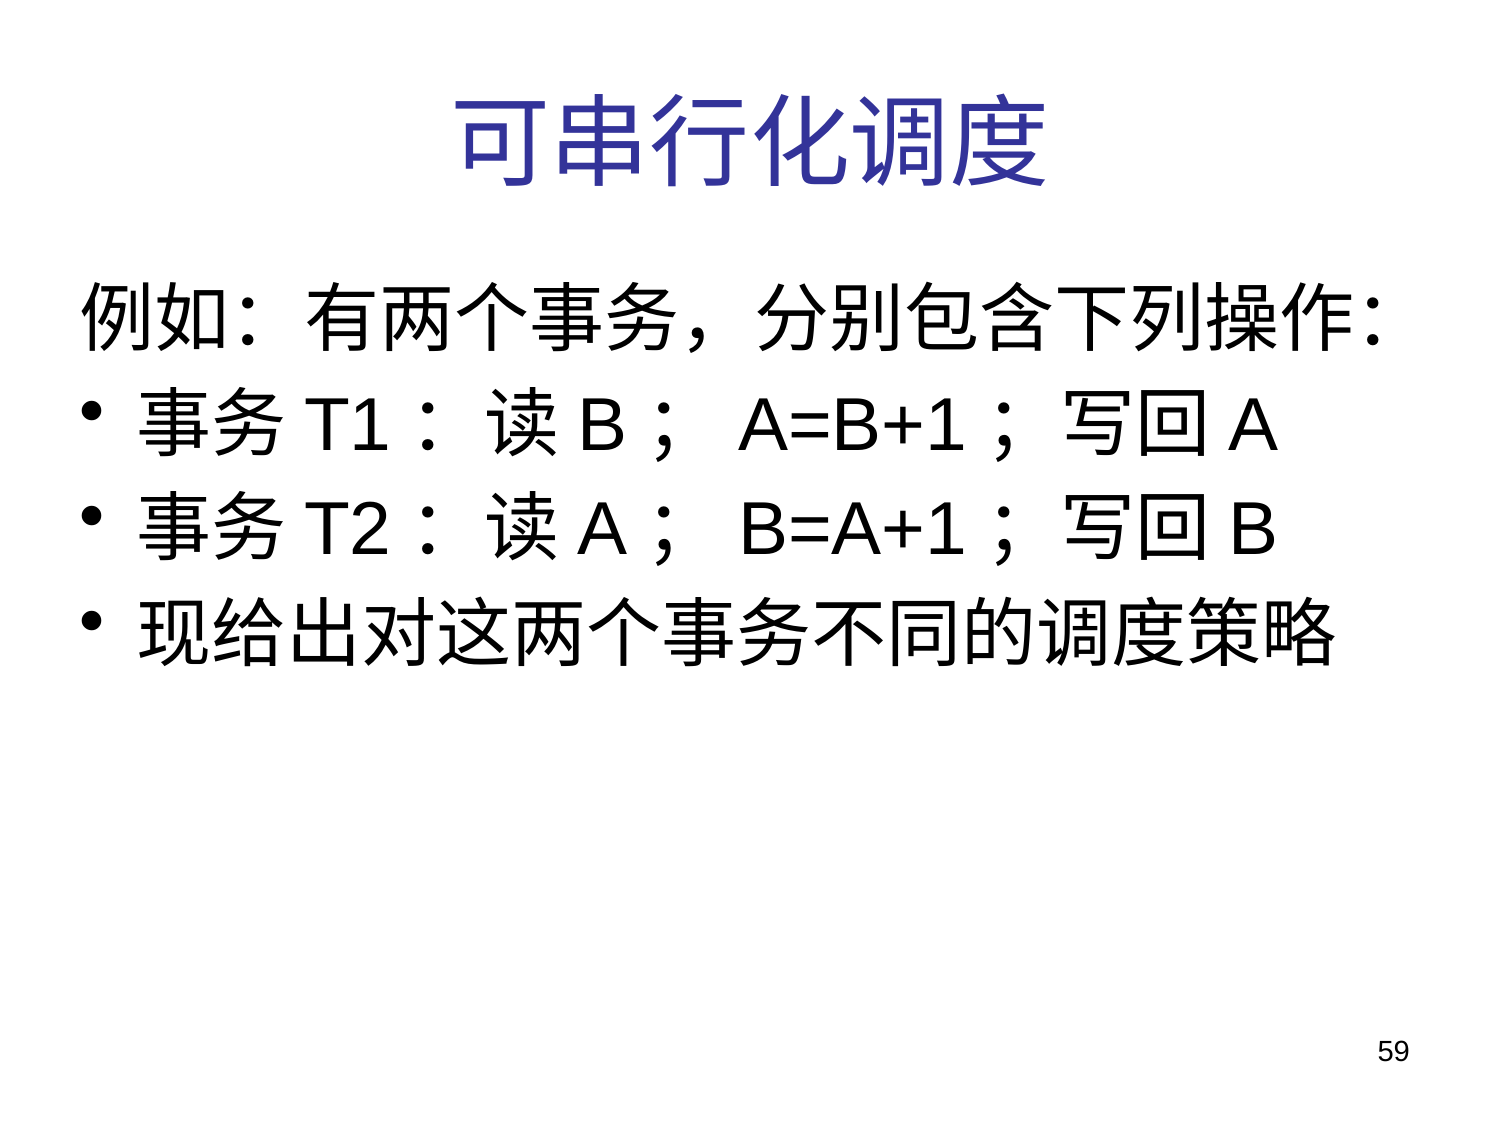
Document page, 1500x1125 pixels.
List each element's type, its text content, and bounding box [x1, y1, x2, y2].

slide_number 59 [1074, 1024, 1426, 1103]
list 例如：有两个事务，分别包含下列操作： 事务T1：读B；A=B+1；写回A 事务T2：读A；B=A+1；写回B 现给出对这两个事务不同的调度策略 [64, 262, 1490, 1005]
title 可串行化调度 [75, 45, 1425, 233]
